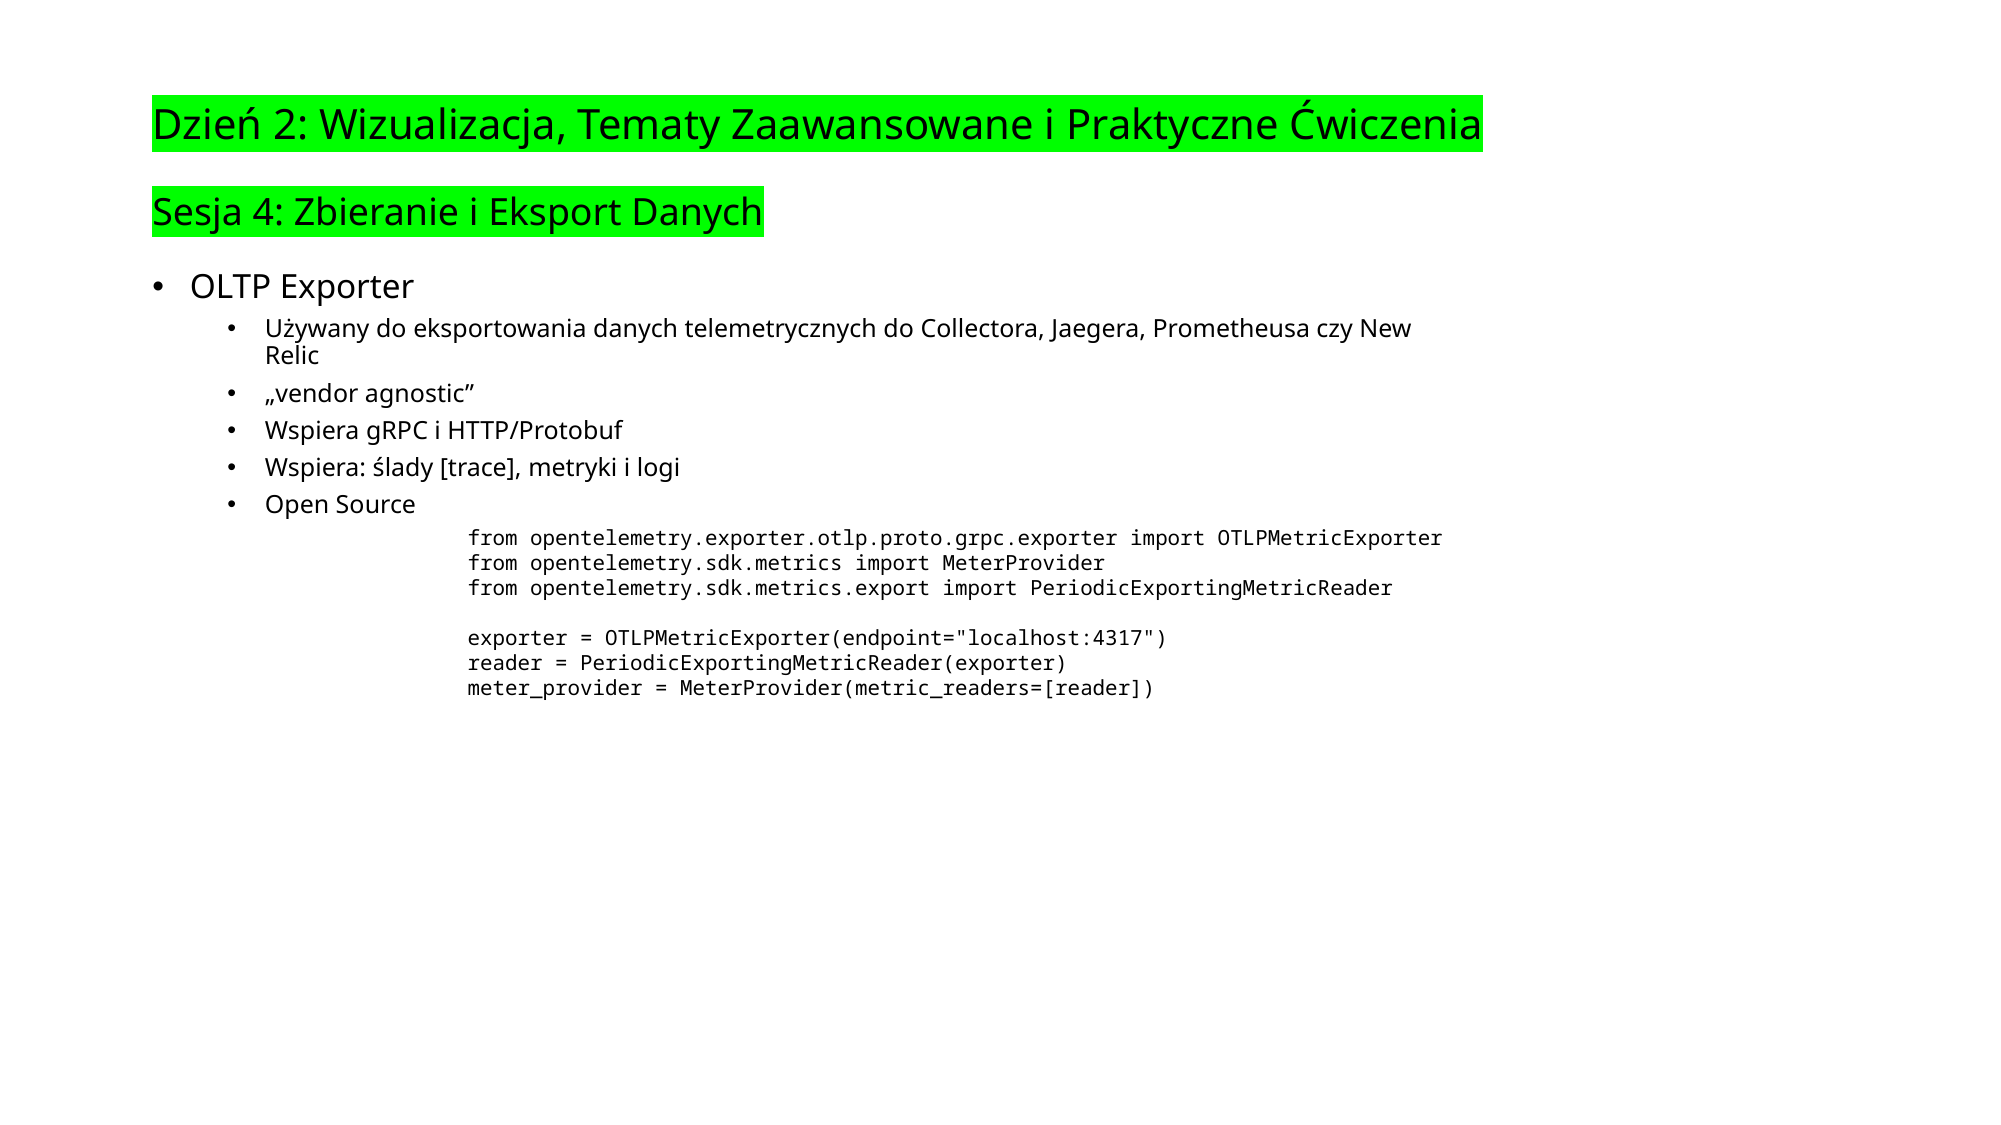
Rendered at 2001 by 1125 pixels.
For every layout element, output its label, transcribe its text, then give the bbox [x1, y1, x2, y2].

text_box from opentelemetry.exporter.otlp.proto.grpc.exporter import OTLPMetricExporter from opentelemetry.sdk.metrics import MeterProvider from opentelemetry.sdk.metrics.export import PeriodicExportingMetricReader exporter = OTLPMetricExporter(endpoint="localhost:4317") reader = PeriodicExportingMetricReader(exporter) meter_provider = MeterProvider(metric_readers=[reader]) [452, 517, 1548, 707]
list OLTP Exporter Używany do eksportowania danych telemetrycznych do Collectora, Jaegera, Prometheusa czy New Relic „vendor agnostic” Wspiera gRPC i HTTP/Protobuf Wspiera: ślady [trace], metryki i logi Open Source [137, 262, 1488, 1080]
title Dzień 2: Wizualizacja, Tematy Zaawansowane i Praktyczne Ćwiczenia Sesja 4: Zbieranie i Eksport Danych [137, 59, 1863, 278]
